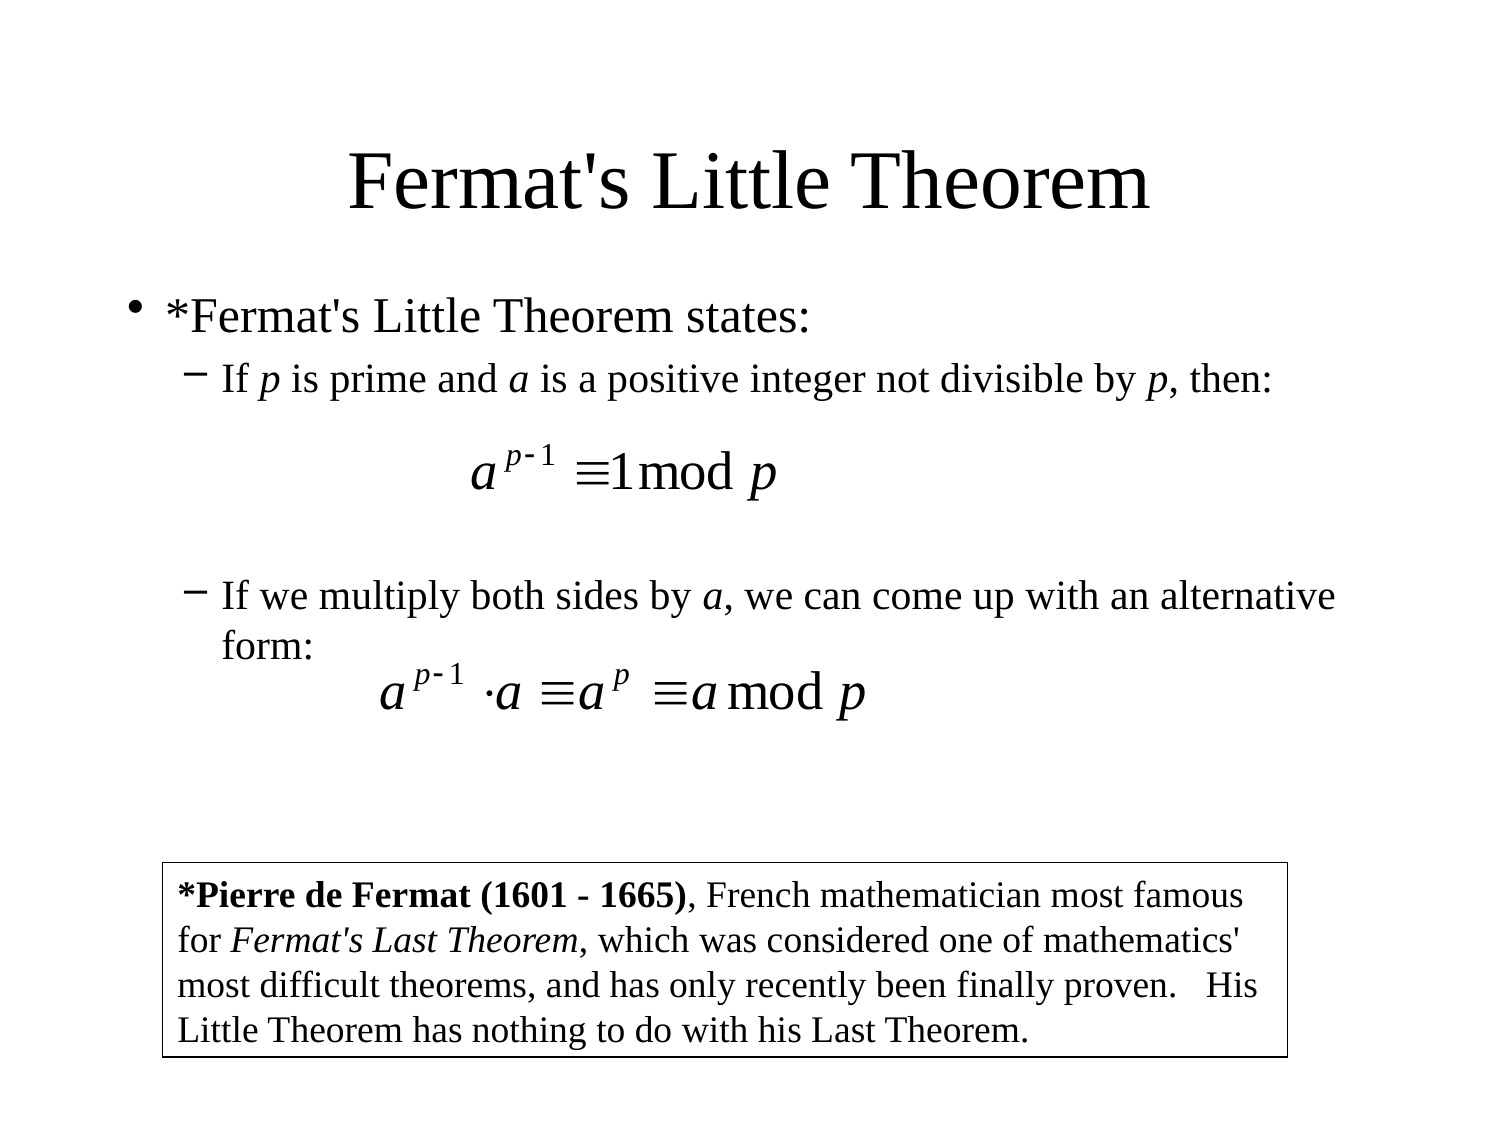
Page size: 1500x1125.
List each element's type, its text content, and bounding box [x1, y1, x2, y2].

title Fermat's Little Theorem [112, 99, 1388, 251]
list *Fermat's Little Theorem states: If p is prime and a is a positive integer not divisible by p, then: If we multiply both sides by a, we can come up with an alternative form: [112, 274, 1388, 701]
text_box *Pierre de Fermat (1601 - 1665), French mathematician most famous for Fermat's Last Theorem, which was considered one of mathematics' most difficult theorems, and has only recently been finally proven. His Little Theorem has nothing to do with his Last Theorem. [162, 862, 1288, 1058]
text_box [371, 649, 878, 733]
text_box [462, 430, 787, 513]
slide_number [1074, 1024, 1388, 1101]
